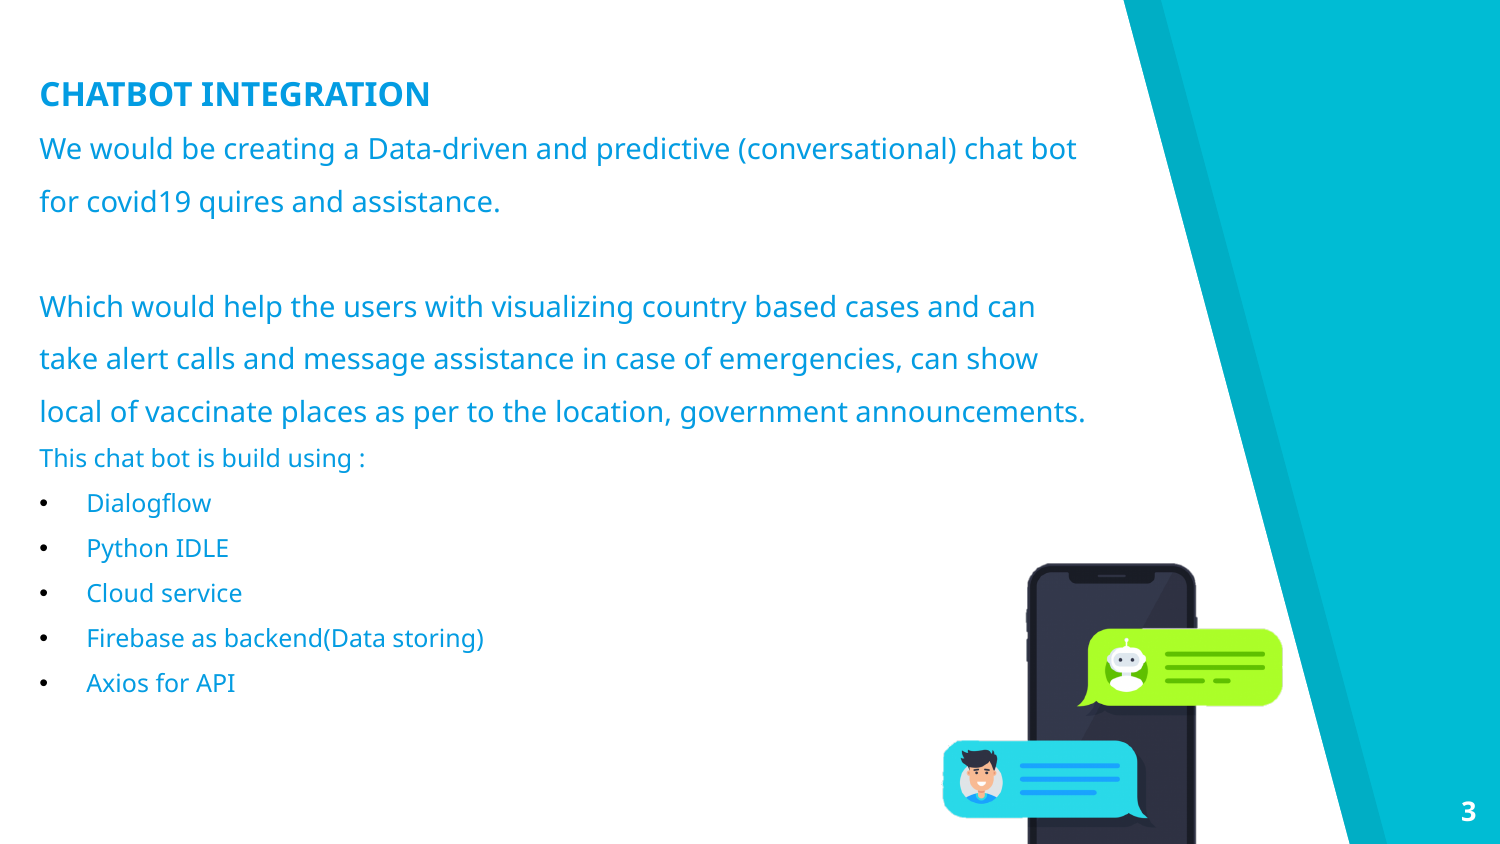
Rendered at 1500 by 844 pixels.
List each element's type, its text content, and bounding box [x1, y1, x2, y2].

slide_number 3 [1401, 779, 1492, 844]
picture [918, 563, 1304, 844]
text_box CHATBOT INTEGRATION We would be creating a Data-driven and predictive (conversational) chat bot for covid19 quires and assistance. Which would help the users with visualizing country based cases and can take alert calls and message assistance in case of emergencies, can show local of vaccinate places as per to the location, government announcements. This chat bot is build using : Dialogflow Python IDLE Cloud service Firebase as backend(Data storing) Axios for API [24, 46, 1111, 758]
